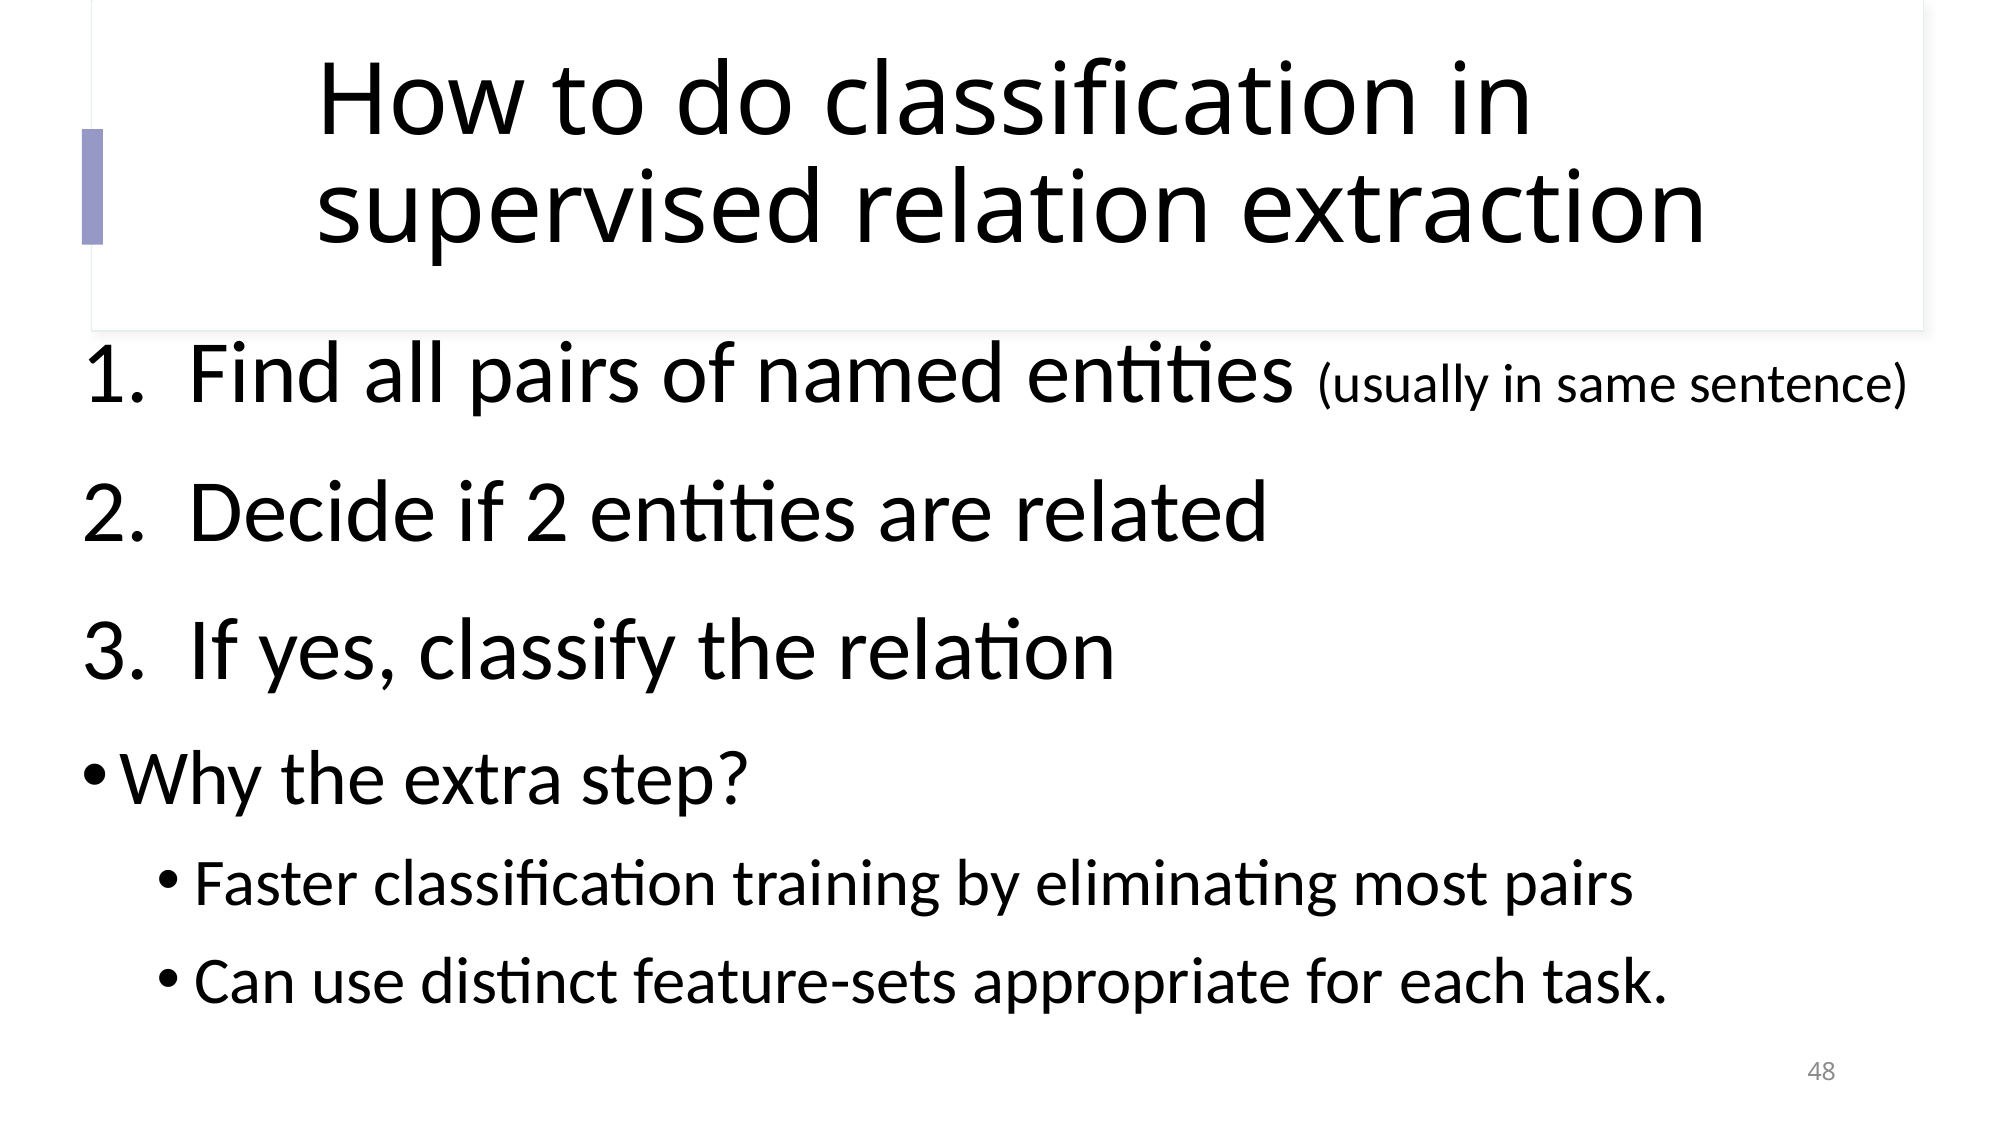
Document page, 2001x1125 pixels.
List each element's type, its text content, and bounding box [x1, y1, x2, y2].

slide_number 48 [1401, 1042, 1851, 1103]
list Find all pairs of named entities (usually in same sentence) Decide if 2 entities are related If yes, classify the relation Why the extra step? Faster classification training by eliminating most pairs Can use distinct feature-sets appropriate for each task. [66, 295, 1984, 1096]
title How to do classification in supervised relation extraction [300, 33, 1934, 280]
